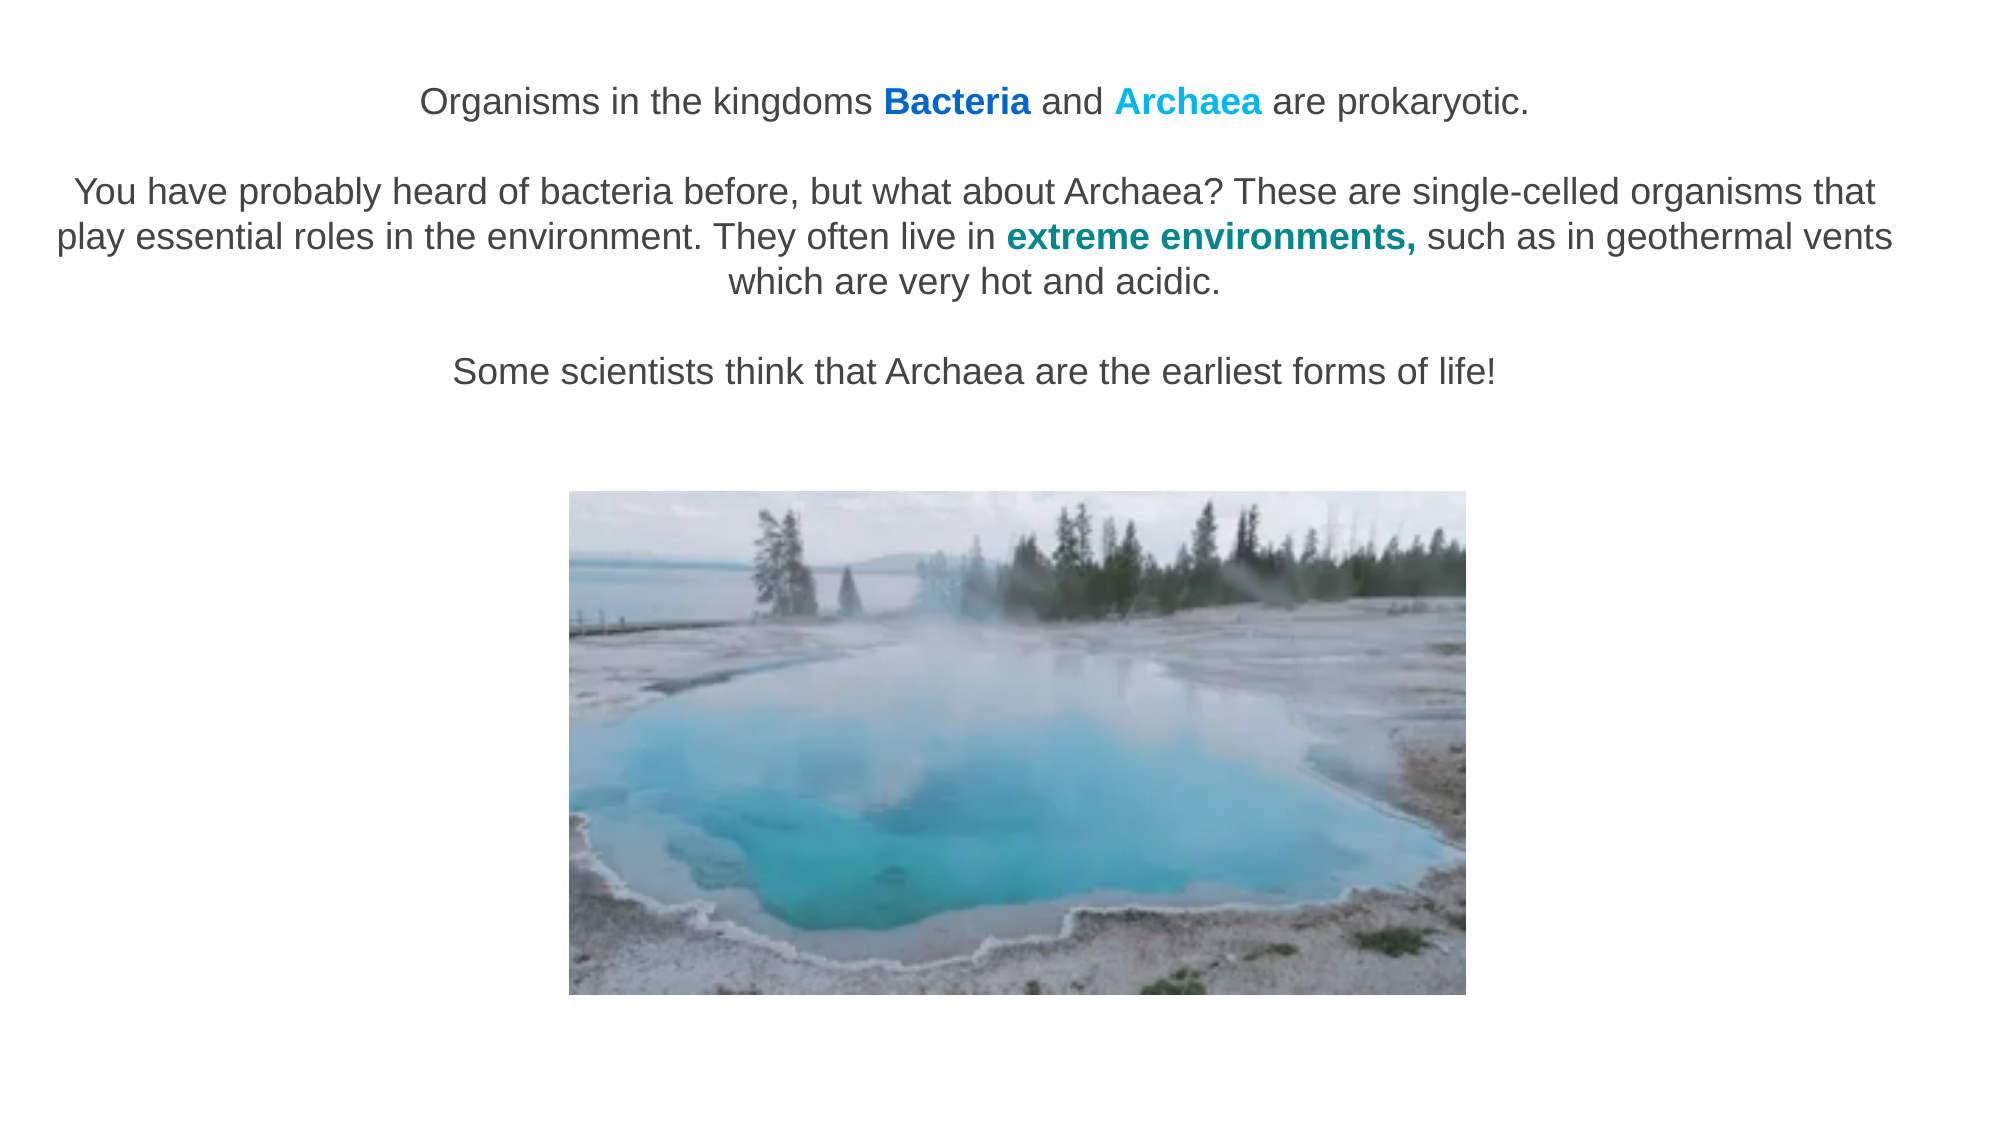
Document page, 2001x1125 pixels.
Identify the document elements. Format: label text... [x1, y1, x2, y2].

text_box Organisms in the kingdoms Bacteria and Archaea are prokaryotic. You have probably heard of bacteria before, but what about Archaea? These are single-celled organisms that play essential roles in the environment. They often live in extreme environments, such as in geothermal vents which are very hot and acidic. Some scientists think that Archaea are the earliest forms of life! [33, 69, 1917, 400]
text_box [568, 490, 1467, 996]
